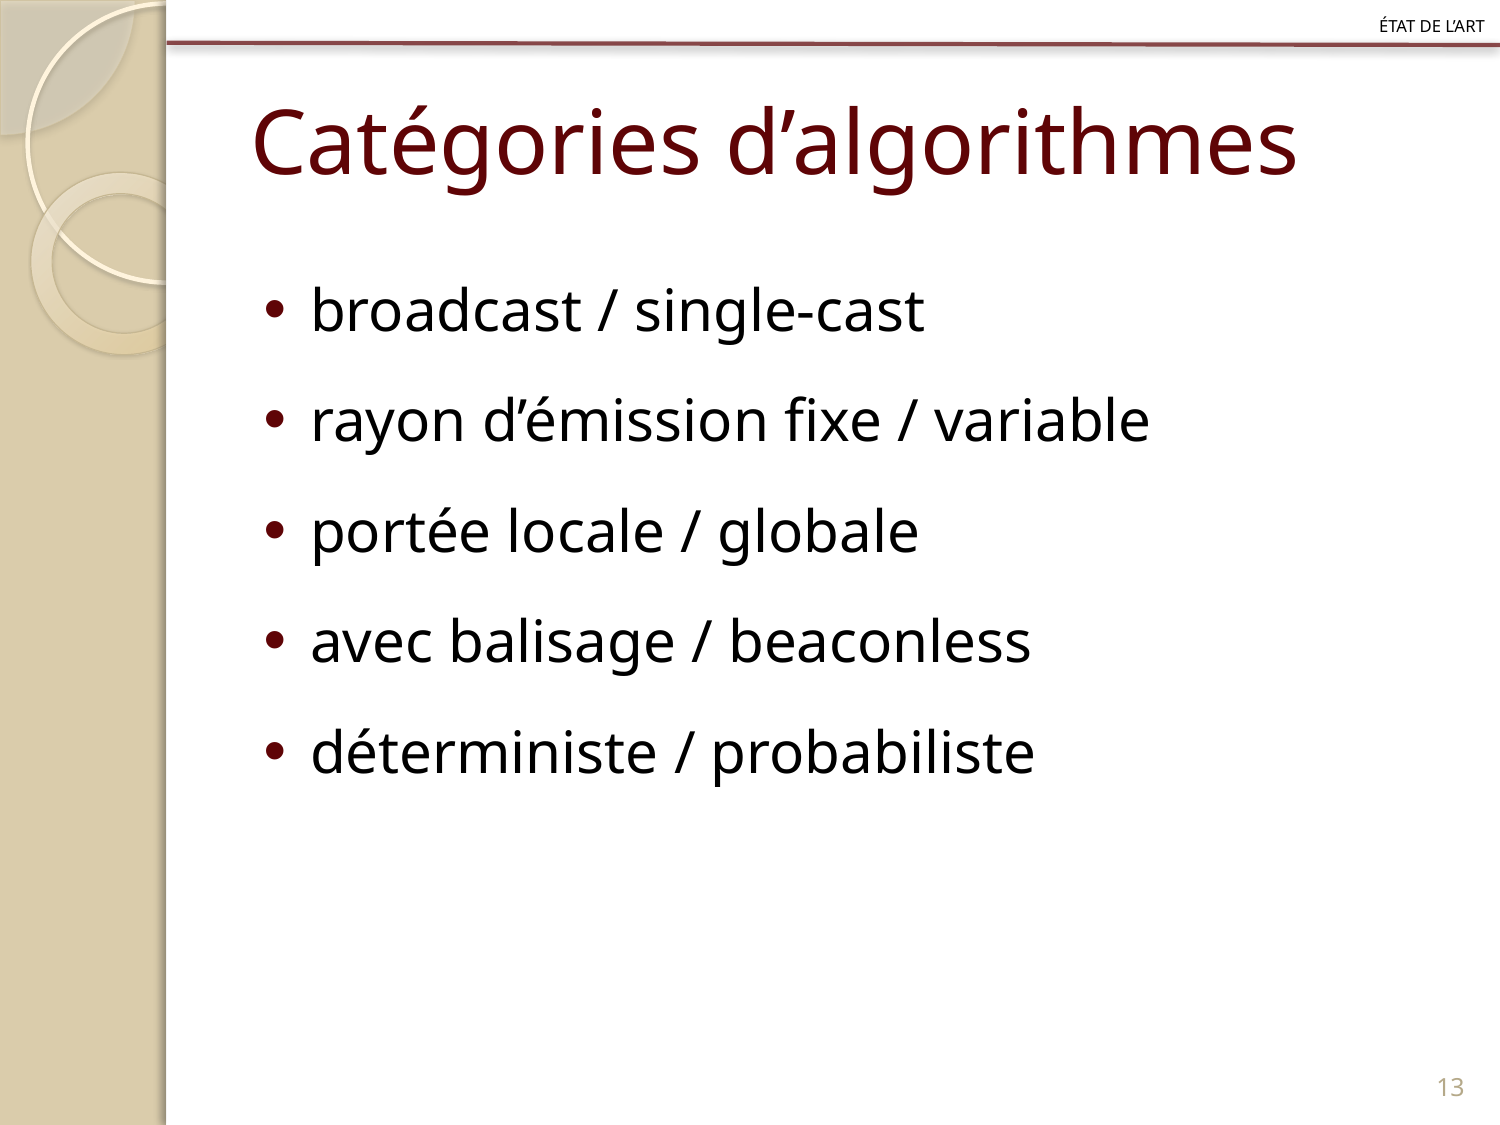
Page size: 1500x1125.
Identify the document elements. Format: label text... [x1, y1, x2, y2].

list broadcast / single-cast rayon d’émission fixe / variable portée locale / globale avec balisage / beaconless déterministe / probabiliste [235, 237, 1466, 1025]
slide_number 13 [1413, 1034, 1488, 1113]
list état de l’art [0, 0, 1500, 43]
title Catégories d’algorithmes [235, 45, 1466, 233]
